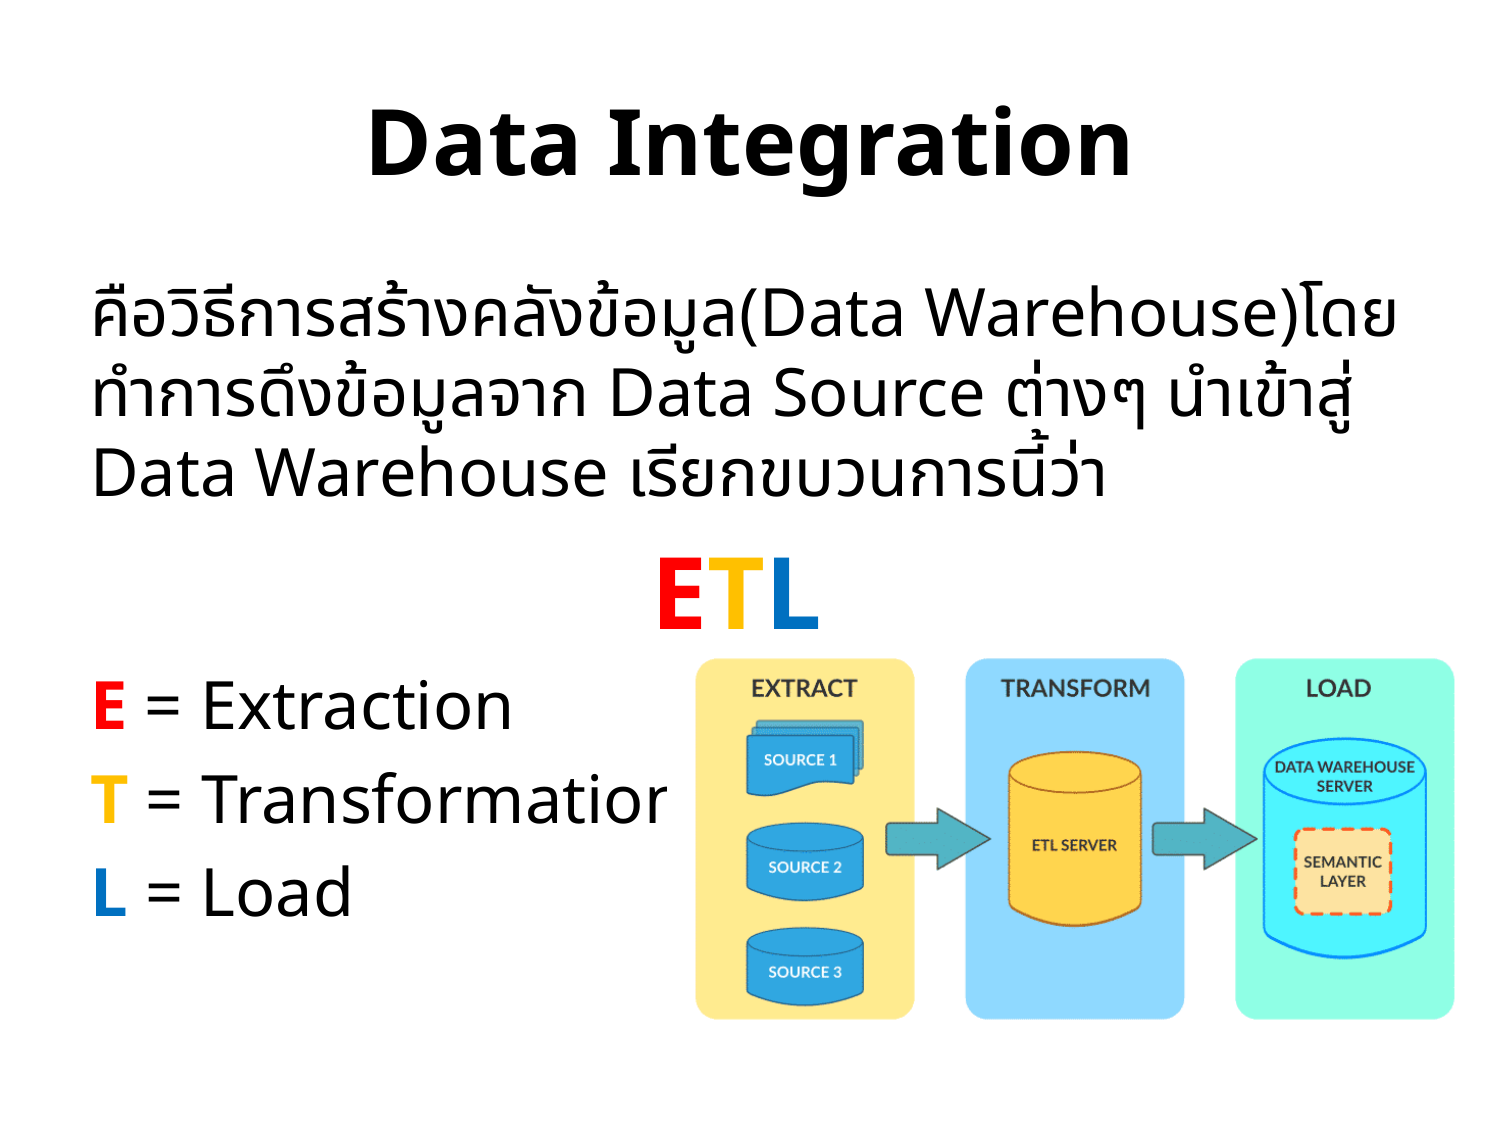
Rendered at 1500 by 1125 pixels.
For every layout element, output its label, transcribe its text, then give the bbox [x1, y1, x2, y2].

picture [666, 644, 1483, 1033]
list คือวิธีการสร้างคลังข้อมูล(Data Warehouse)โดยทำการดึงข้อมูลจาก Data Source ต่างๆ นำเข้าสู่ Data Warehouse เรียกขบวนการนี้ว่า ETL E = Extraction T = Transformation L = Load [75, 262, 1425, 1005]
title Data Integration [75, 45, 1425, 233]
